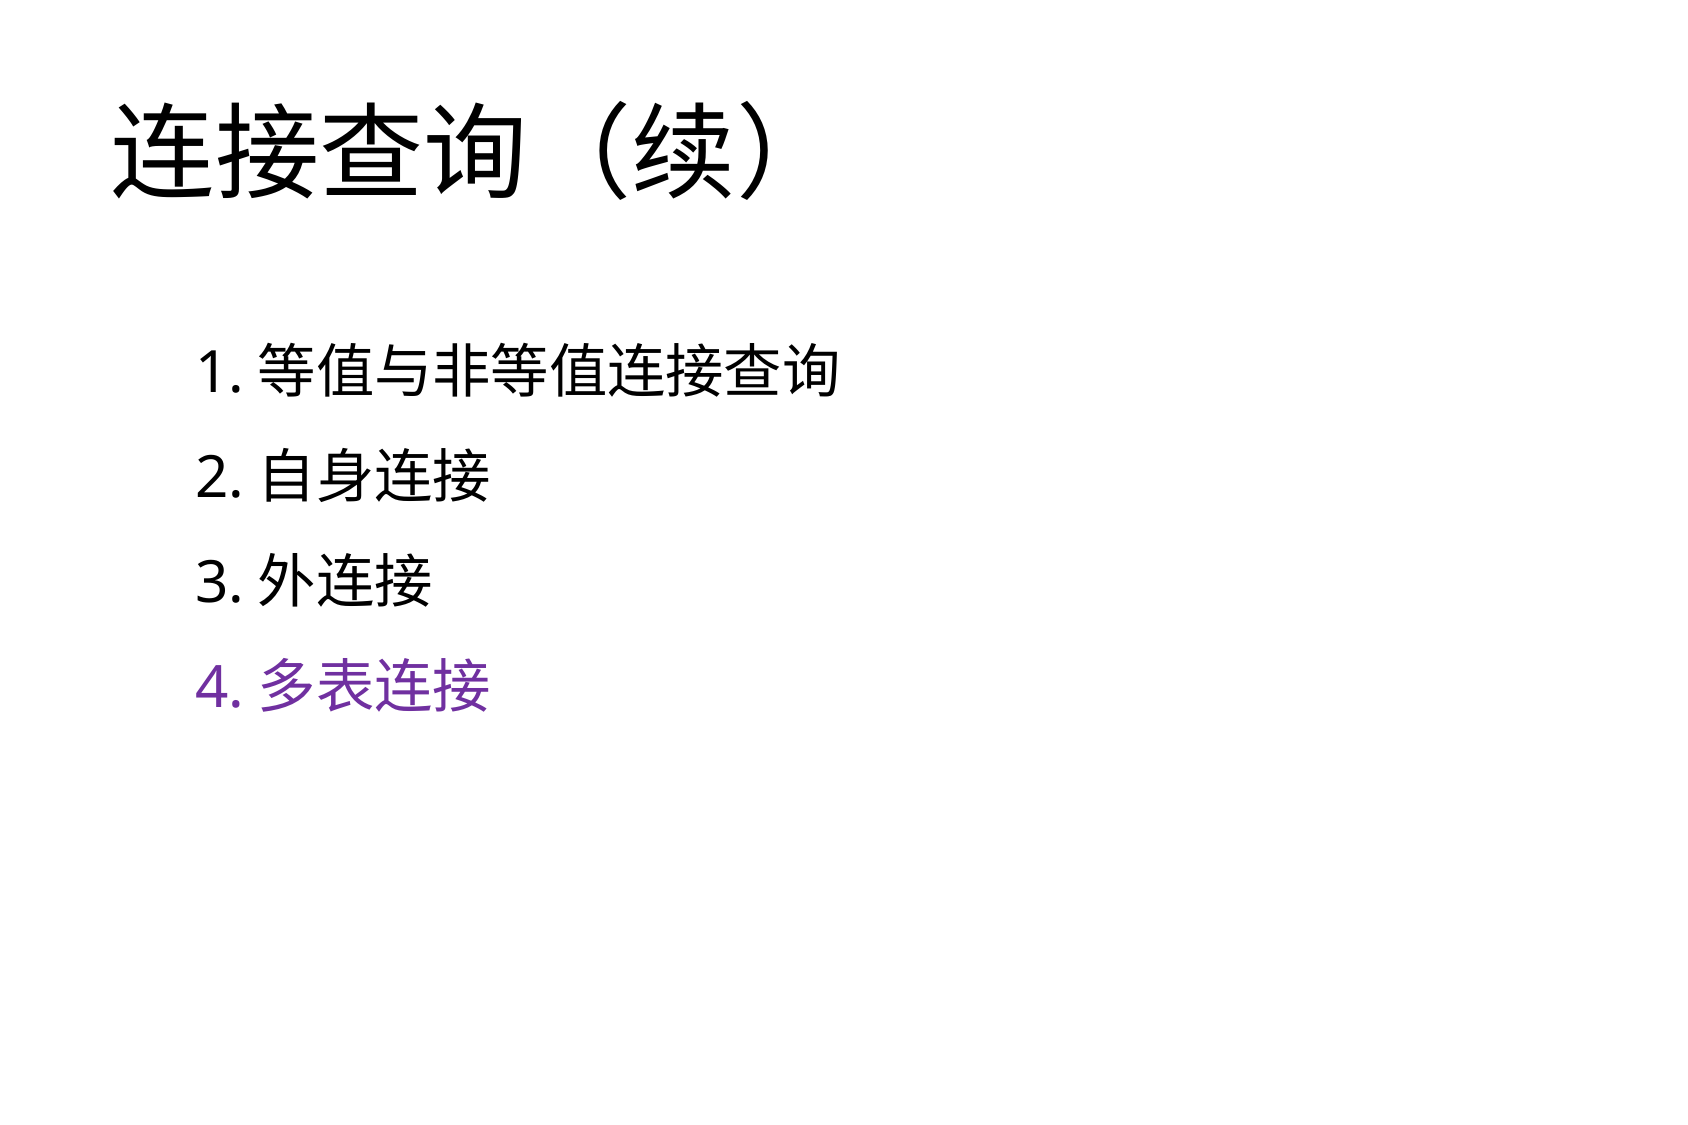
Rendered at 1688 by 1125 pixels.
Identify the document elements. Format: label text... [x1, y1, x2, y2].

title 连接查询（续） [84, 55, 1604, 243]
list 1.等值与非等值连接查询 2.自身连接 3.外连接 4.多表连接 [168, 148, 1519, 1017]
